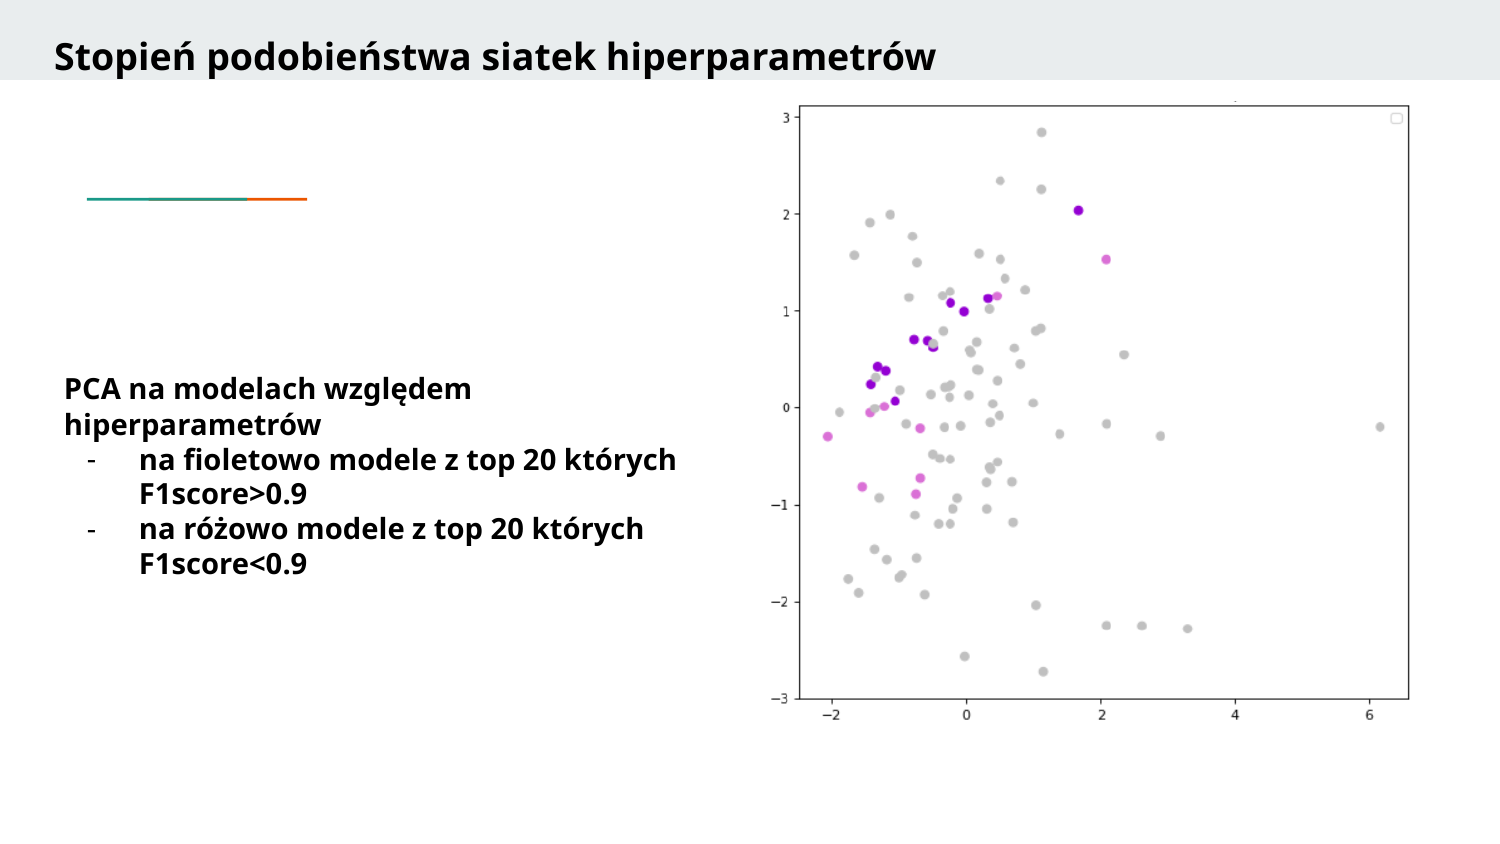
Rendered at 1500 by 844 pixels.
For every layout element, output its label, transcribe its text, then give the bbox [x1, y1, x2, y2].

text_box Stopień podobieństwa siatek hiperparametrów [39, 17, 1011, 93]
text_box PCA na modelach względem hiperparametrów na fioletowo modele z top 20 których F1score>0.9 na różowo modele z top 20 których F1score<0.9 [48, 355, 727, 596]
picture [733, 101, 1435, 741]
